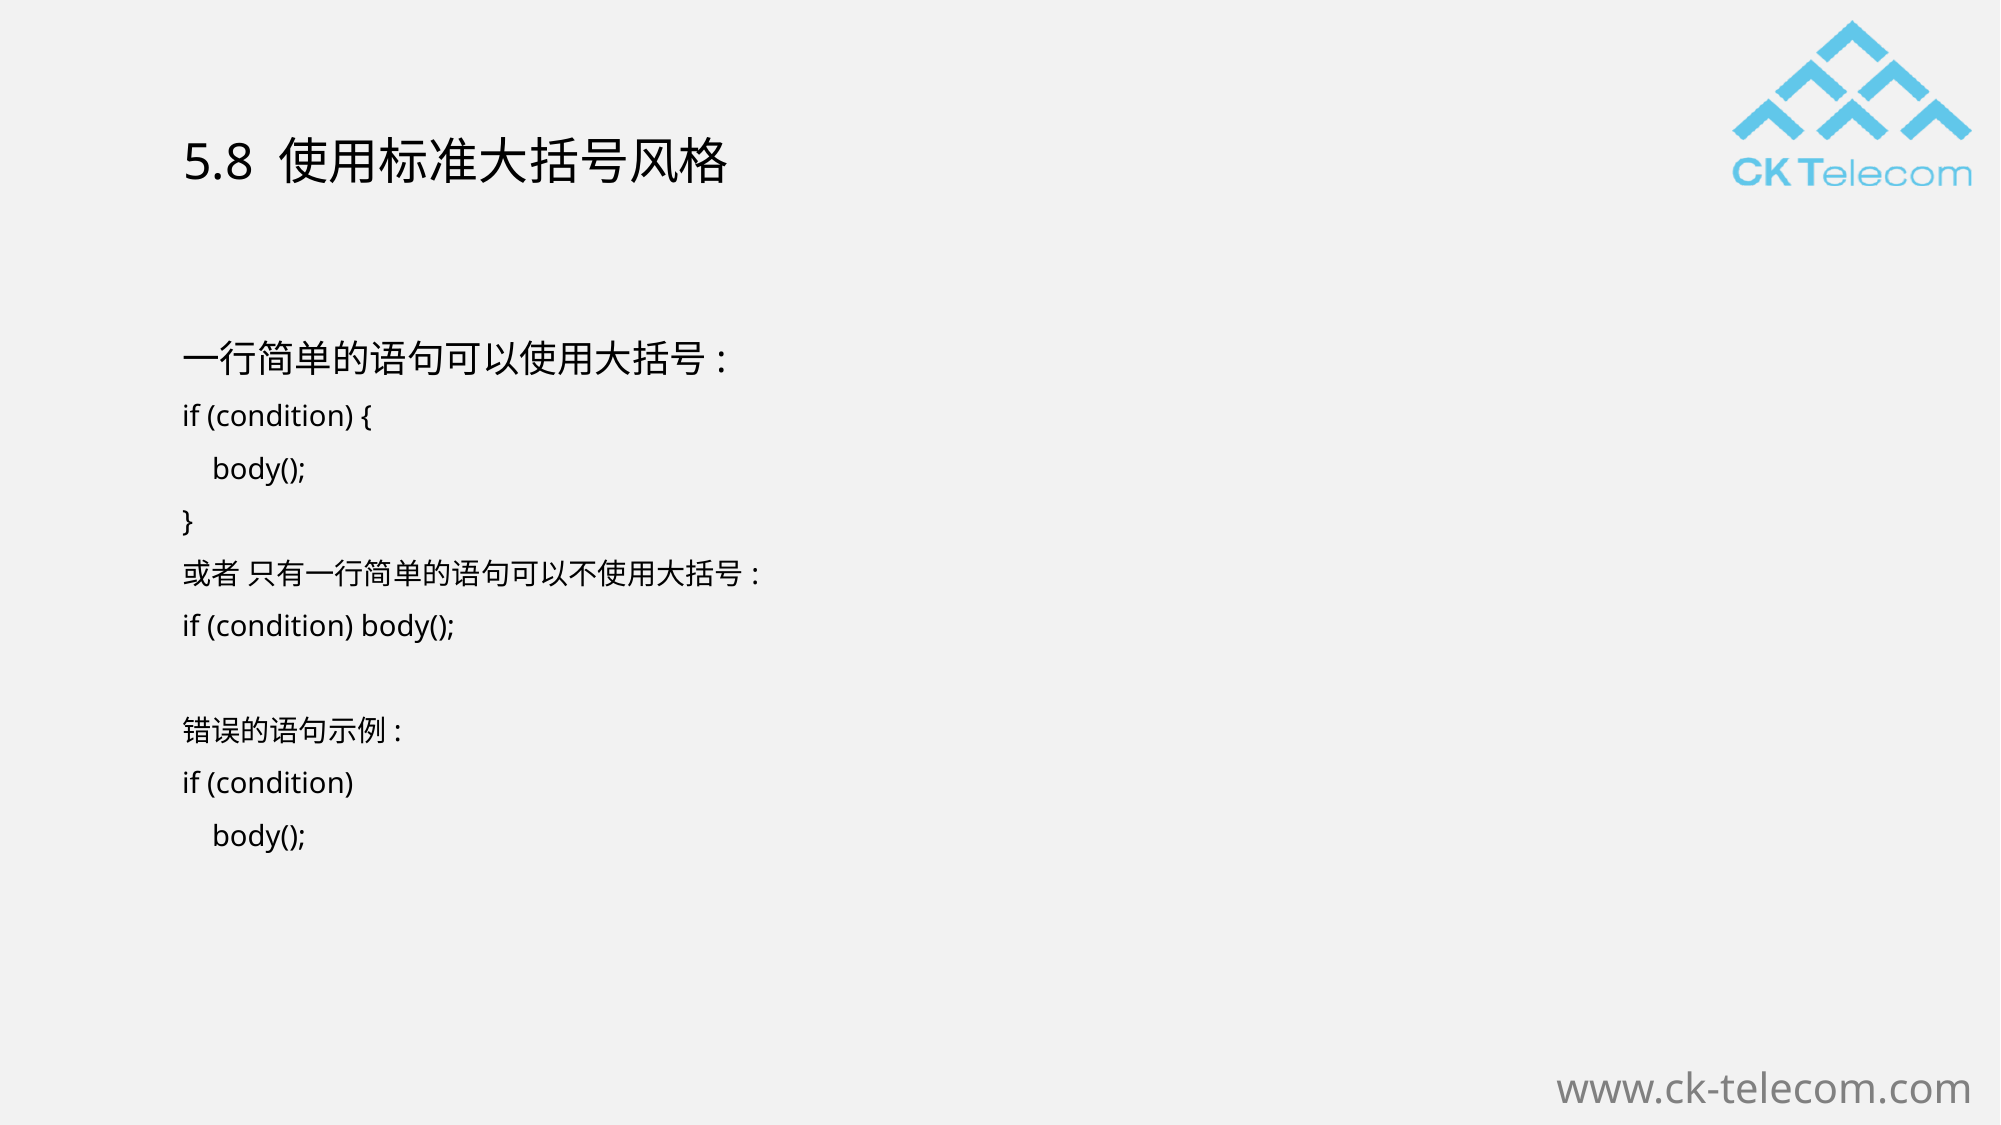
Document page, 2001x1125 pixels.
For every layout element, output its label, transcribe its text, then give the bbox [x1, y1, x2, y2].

text_box www.ck-telecom.com [1541, 1054, 1988, 1120]
picture [1732, 20, 1972, 187]
text_box 5.8 使用标准大括号风格 [168, 128, 1436, 198]
text_box 一行简单的语句可以使用大括号: if (condition) { body(); } 或者 只有一行简单的语句可以不使用大括号: if (condition) body(); 错误的语句示例: if (condition) body(); [167, 305, 1820, 912]
